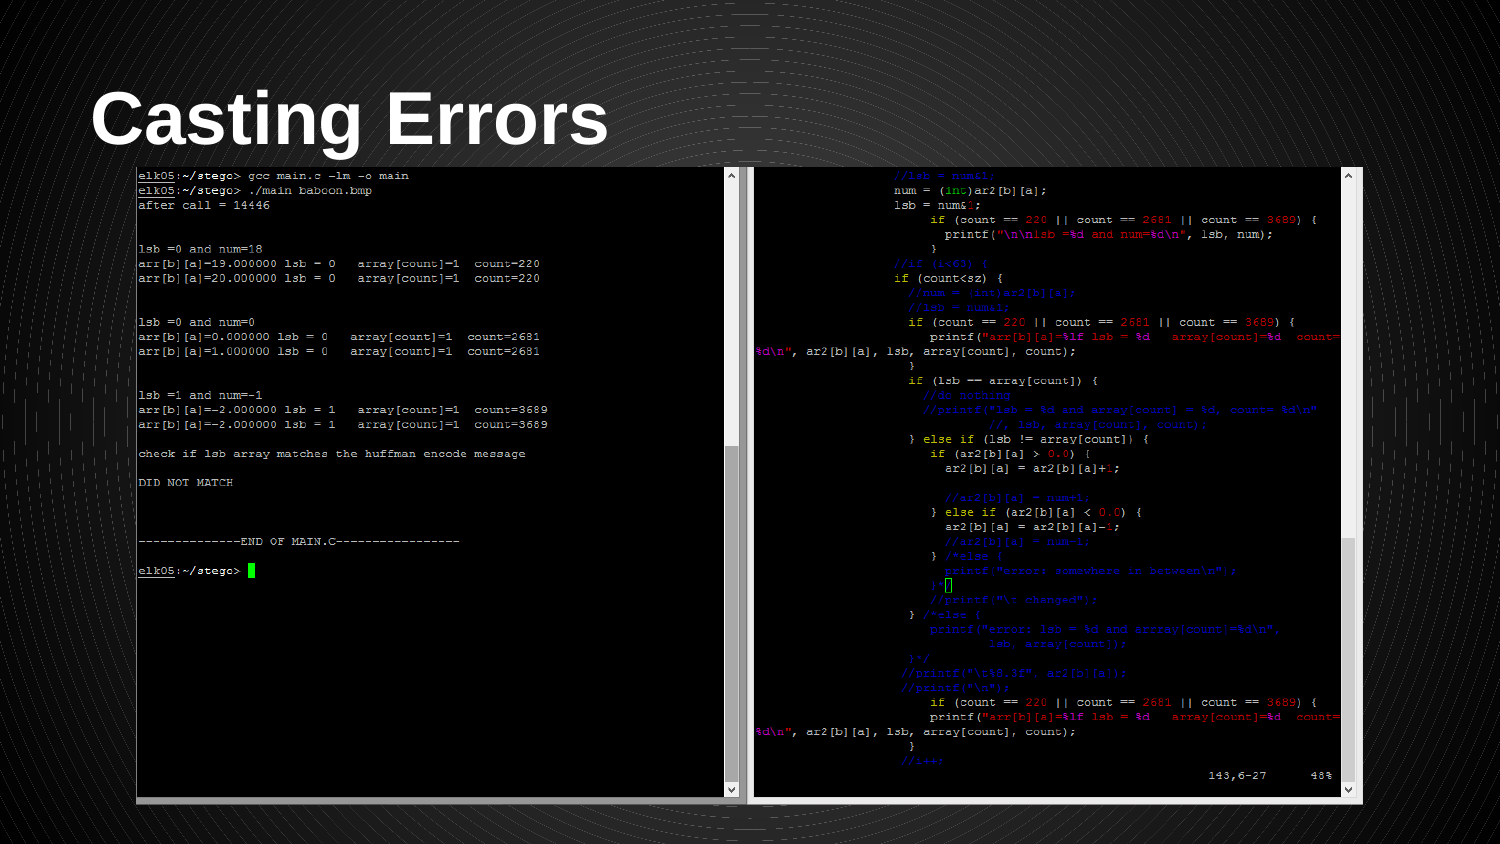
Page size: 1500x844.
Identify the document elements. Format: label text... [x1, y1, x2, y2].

title Casting Errors [75, 33, 1425, 175]
picture [136, 166, 1364, 805]
